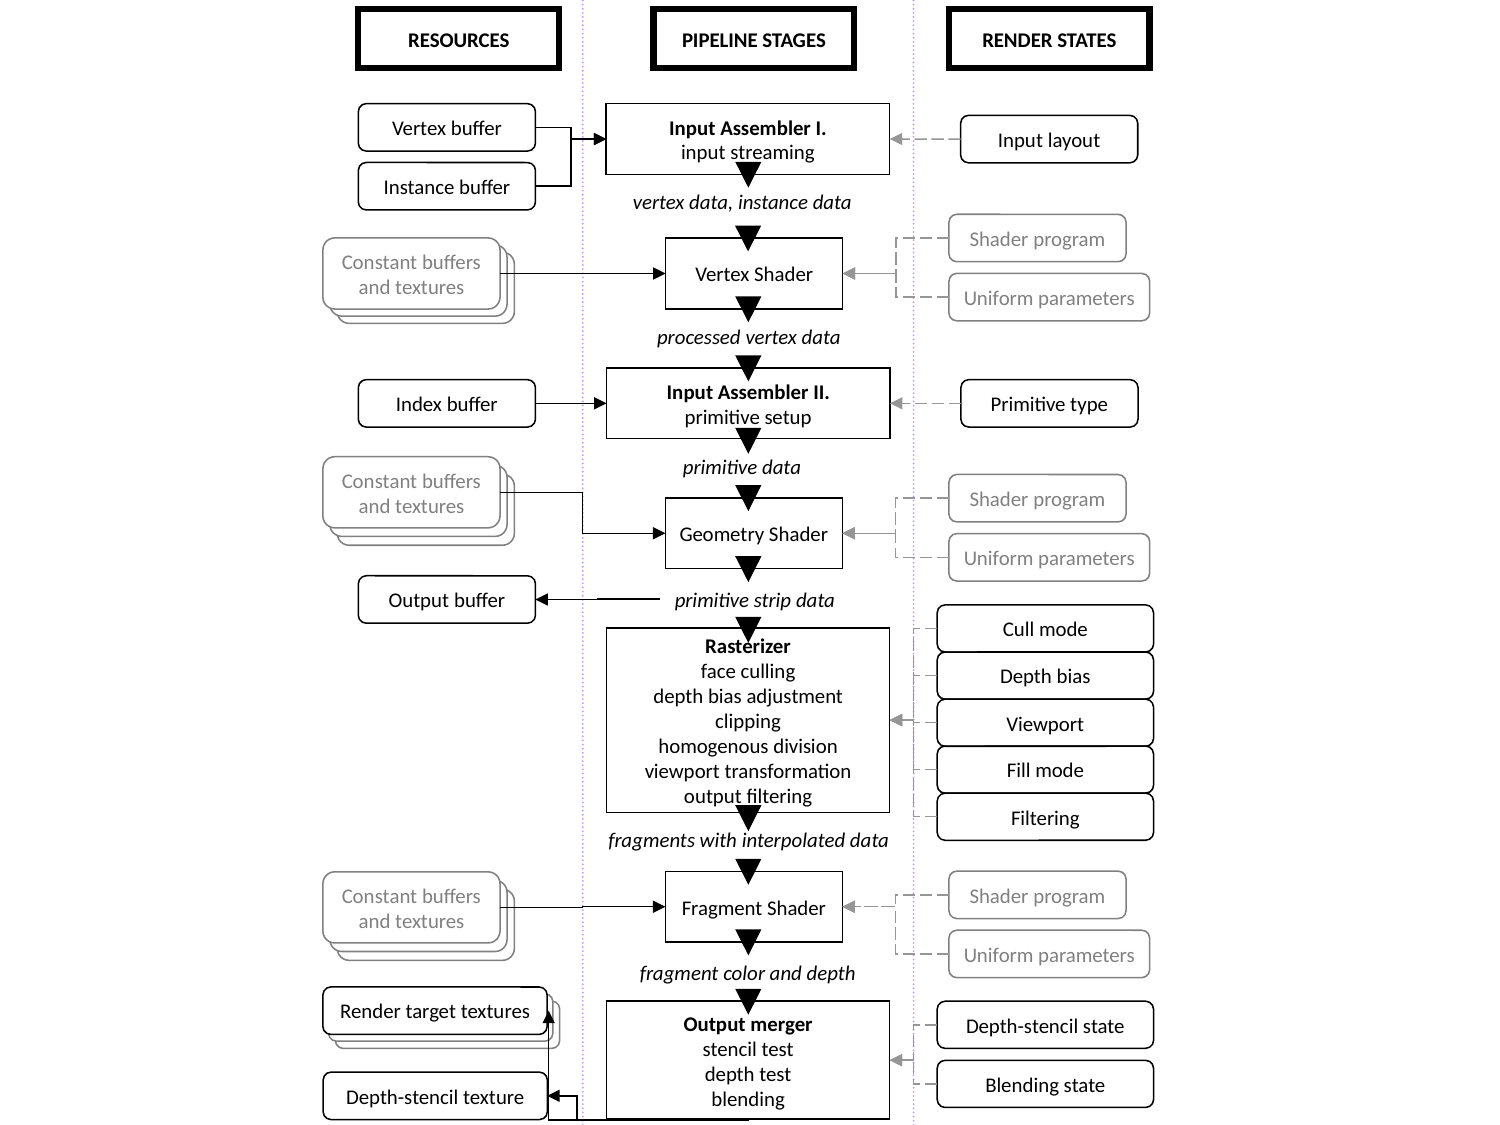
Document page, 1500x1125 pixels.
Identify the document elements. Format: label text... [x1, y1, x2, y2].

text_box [889, 1060, 938, 1085]
text_box fragments with interpolated data [593, 819, 904, 859]
text_box Render target textures [335, 1041, 548, 1049]
text_box Viewport [938, 699, 1154, 746]
text_box RESOURCES [358, 9, 560, 69]
text_box Cull mode [937, 604, 1154, 652]
text_box [736, 485, 761, 510]
text_box Fragment Shader [665, 871, 843, 943]
text_box Vertex Shader [665, 237, 843, 309]
text_box [500, 881, 508, 906]
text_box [842, 533, 949, 558]
text_box Shader program [948, 474, 1127, 522]
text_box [842, 894, 949, 906]
text_box Input layout [960, 115, 1138, 163]
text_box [842, 237, 949, 273]
text_box vertex data, instance data [618, 181, 890, 222]
text_box Depth-stencil state [937, 1001, 1154, 1049]
text_box Shader program [948, 871, 1127, 919]
text_box [736, 989, 761, 1014]
text_box Shader program [948, 214, 1127, 262]
text_box [507, 475, 515, 492]
text_box Geometry Shader [665, 497, 843, 569]
text_box Depth-stencil texture [323, 1072, 548, 1120]
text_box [594, 965, 703, 1125]
text_box Output buffer [358, 575, 536, 624]
text_box Render target textures [328, 1028, 548, 1042]
text_box [330, 523, 503, 537]
text_box Uniform parameters [948, 930, 1150, 978]
text_box [736, 226, 760, 250]
text_box Constant buffers and textures [322, 456, 501, 528]
text_box Output merger stencil test depth test blending [703, 1001, 890, 1120]
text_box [636, 1007, 660, 1125]
text_box Primitive type [960, 379, 1139, 428]
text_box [889, 628, 938, 675]
text_box [338, 274, 515, 324]
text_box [889, 675, 938, 720]
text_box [842, 273, 949, 298]
text_box Render target textures [549, 1001, 560, 1049]
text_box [889, 1024, 938, 1060]
text_box [736, 859, 761, 884]
text_box fragment color and depth [625, 952, 871, 993]
text_box [330, 908, 508, 952]
text_box [337, 908, 515, 961]
text_box Constant buffers and textures [322, 237, 501, 310]
text_box [507, 253, 515, 273]
text_box PIPELINE STAGES [653, 9, 855, 69]
text_box Rasterizer face culling depth bias adjustment clipping homogenous division viewport transformation output filtering [606, 627, 890, 813]
text_box [337, 534, 515, 546]
text_box [736, 356, 761, 380]
text_box [736, 617, 761, 642]
text_box [507, 890, 515, 906]
text_box [736, 162, 761, 186]
text_box Uniform parameters [948, 273, 1150, 321]
text_box Fill mode [938, 746, 1154, 794]
text_box Instance buffer [358, 162, 536, 210]
text_box [736, 557, 761, 581]
text_box Blending state [937, 1060, 1154, 1108]
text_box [889, 770, 938, 817]
text_box processed vertex data [642, 316, 856, 356]
text_box primitive strip data [660, 579, 850, 619]
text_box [889, 720, 938, 770]
text_box Filtering [937, 793, 1154, 841]
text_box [842, 498, 949, 533]
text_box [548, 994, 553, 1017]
text_box primitive data [668, 446, 817, 486]
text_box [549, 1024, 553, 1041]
text_box [500, 466, 508, 492]
text_box RENDER STATES [948, 9, 1150, 69]
text_box [736, 930, 761, 954]
text_box Constant buffers and textures [322, 871, 501, 943]
text_box [736, 805, 761, 830]
text_box Render target textures [322, 986, 548, 1035]
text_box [535, 127, 607, 138]
text_box [330, 274, 508, 317]
text_box Input Assembler I. input streaming [606, 103, 890, 175]
text_box Input Assembler II. primitive setup [606, 367, 890, 439]
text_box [499, 492, 666, 534]
text_box [736, 297, 761, 321]
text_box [535, 138, 607, 187]
text_box Depth bias [938, 652, 1154, 700]
text_box [736, 428, 761, 453]
text_box [500, 246, 508, 273]
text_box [842, 906, 949, 954]
text_box Vertex buffer [358, 103, 536, 152]
text_box Uniform parameters [948, 533, 1150, 582]
text_box Index buffer [358, 379, 536, 428]
